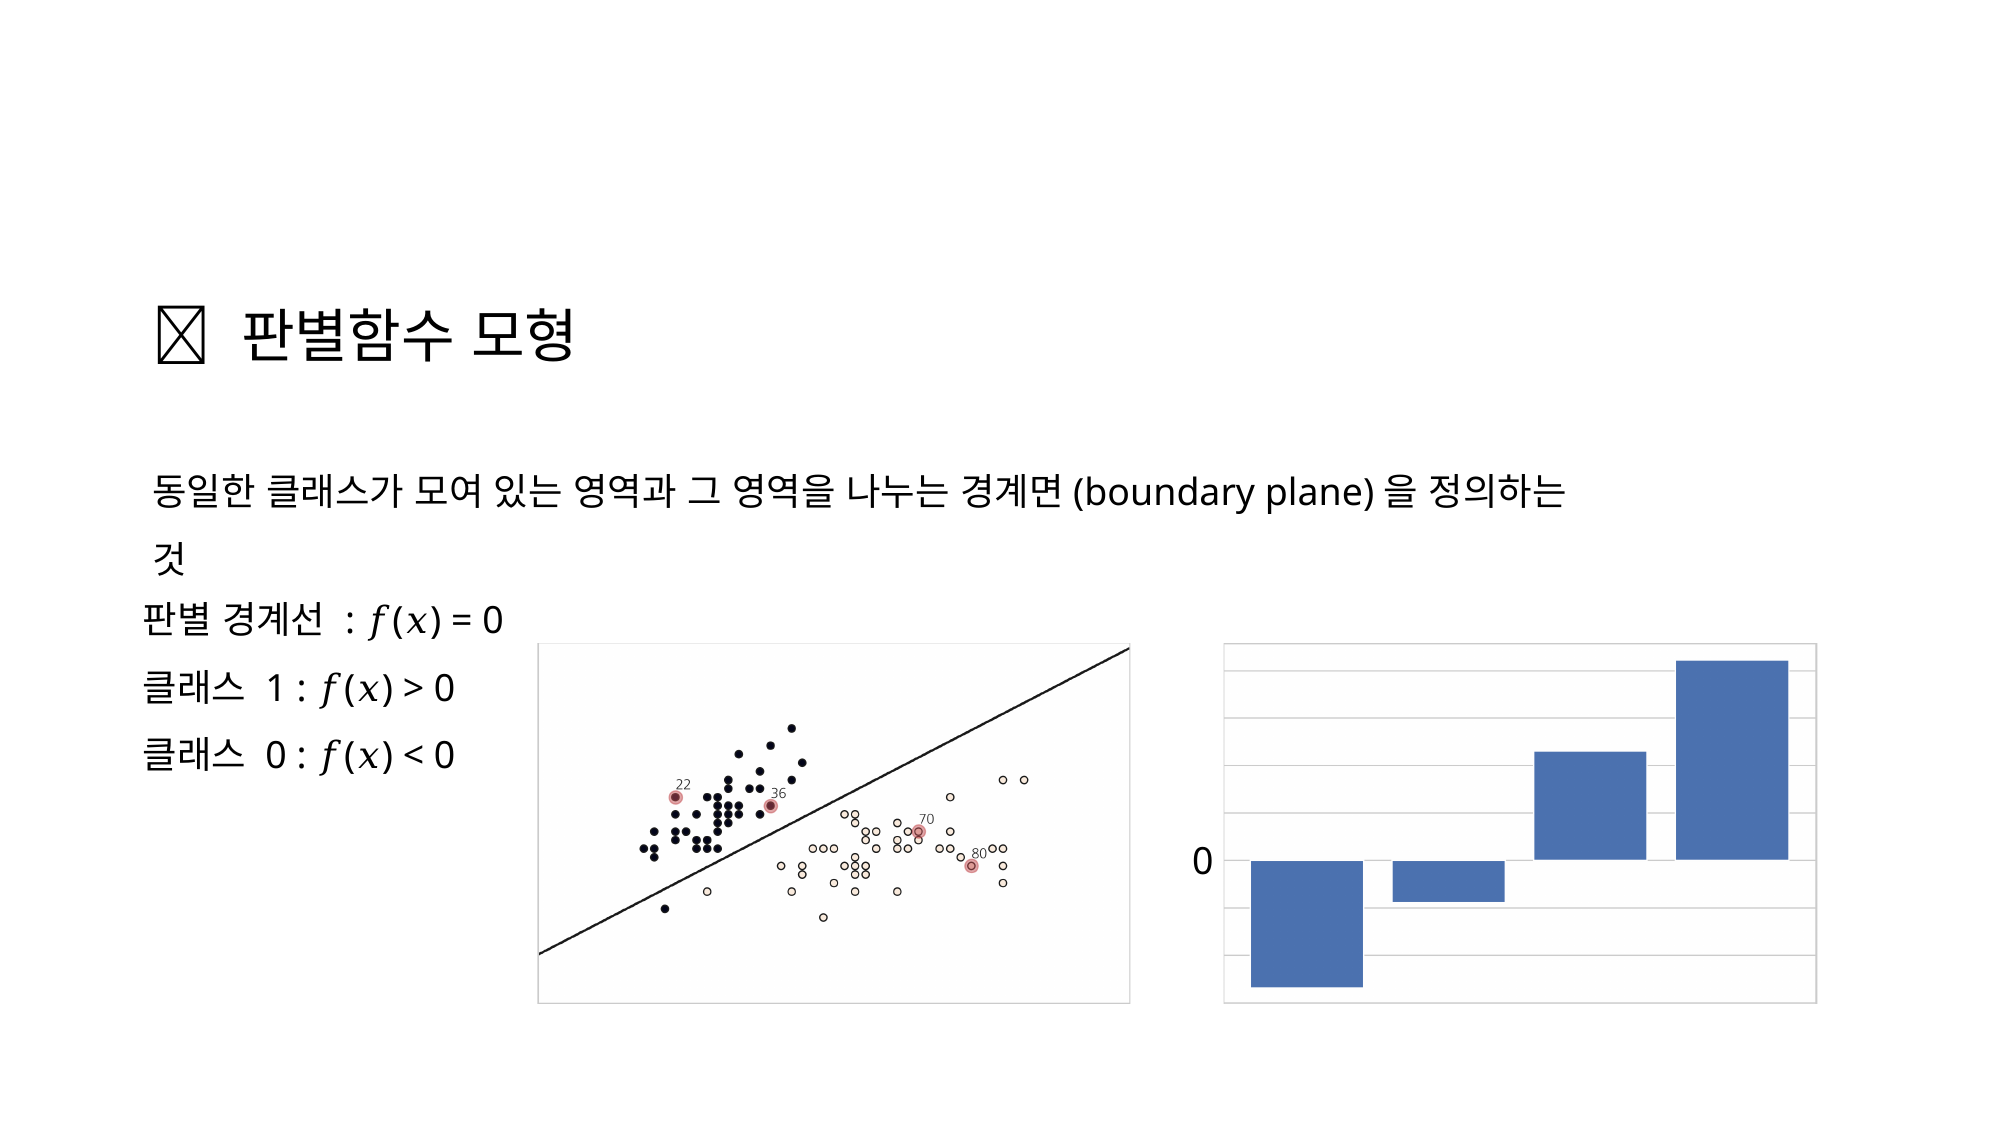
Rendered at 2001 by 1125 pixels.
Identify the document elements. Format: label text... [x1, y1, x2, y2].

picture [537, 643, 1131, 1004]
picture [1223, 643, 1818, 1004]
text_box 판별 경계선 : 𝑓(𝑥) = 0 클래스 1 : 𝑓(𝑥) > 0 클래스 0 : 𝑓(𝑥) < 0 [127, 566, 519, 784]
list 💡 판별함수 모형 [137, 299, 1033, 387]
text_box 동일한 클래스가 모여 있는 영역과 그 영역을 나누는 경계면(boundary plane)을 정의하는 것 [137, 438, 1615, 589]
text_box 0 [1177, 829, 1223, 890]
